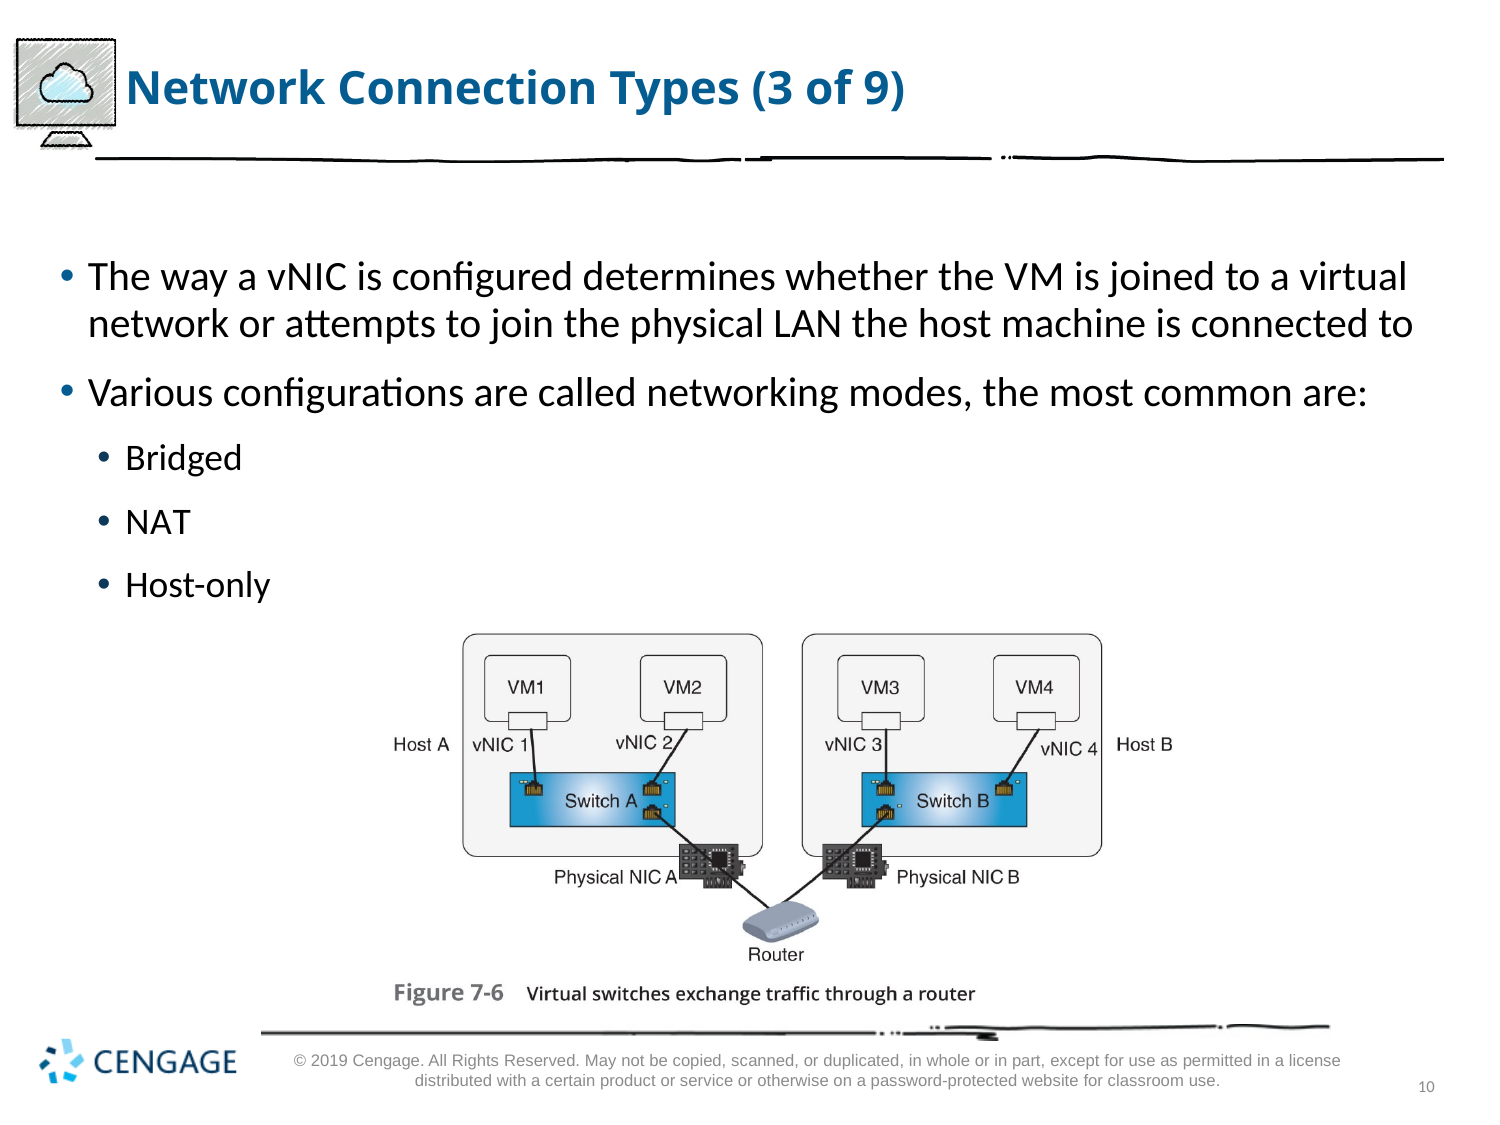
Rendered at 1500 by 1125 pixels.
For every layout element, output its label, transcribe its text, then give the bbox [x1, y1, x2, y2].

picture [261, 1024, 1331, 1041]
picture [392, 631, 1175, 1009]
picture [13, 36, 117, 151]
footer © 2019 Cengage. All Rights Reserved. May not be copied, scanned, or duplicated, in whole or in part, except for use as permitted in a license distributed with a certain product or service or otherwise on a password-protected website for classroom use. [262, 1050, 1375, 1091]
list The way a v N I C is configured determines whether the V M is joined to a virtual network or attempts to join the physical LAN the host machine is connected to Various configurations are called networking modes, the most common are: Bridged N A T Host-only [59, 252, 1441, 610]
picture [95, 155, 1444, 163]
picture [19, 1025, 249, 1096]
title Network Connection Types (3 of 9) [125, 66, 1442, 116]
